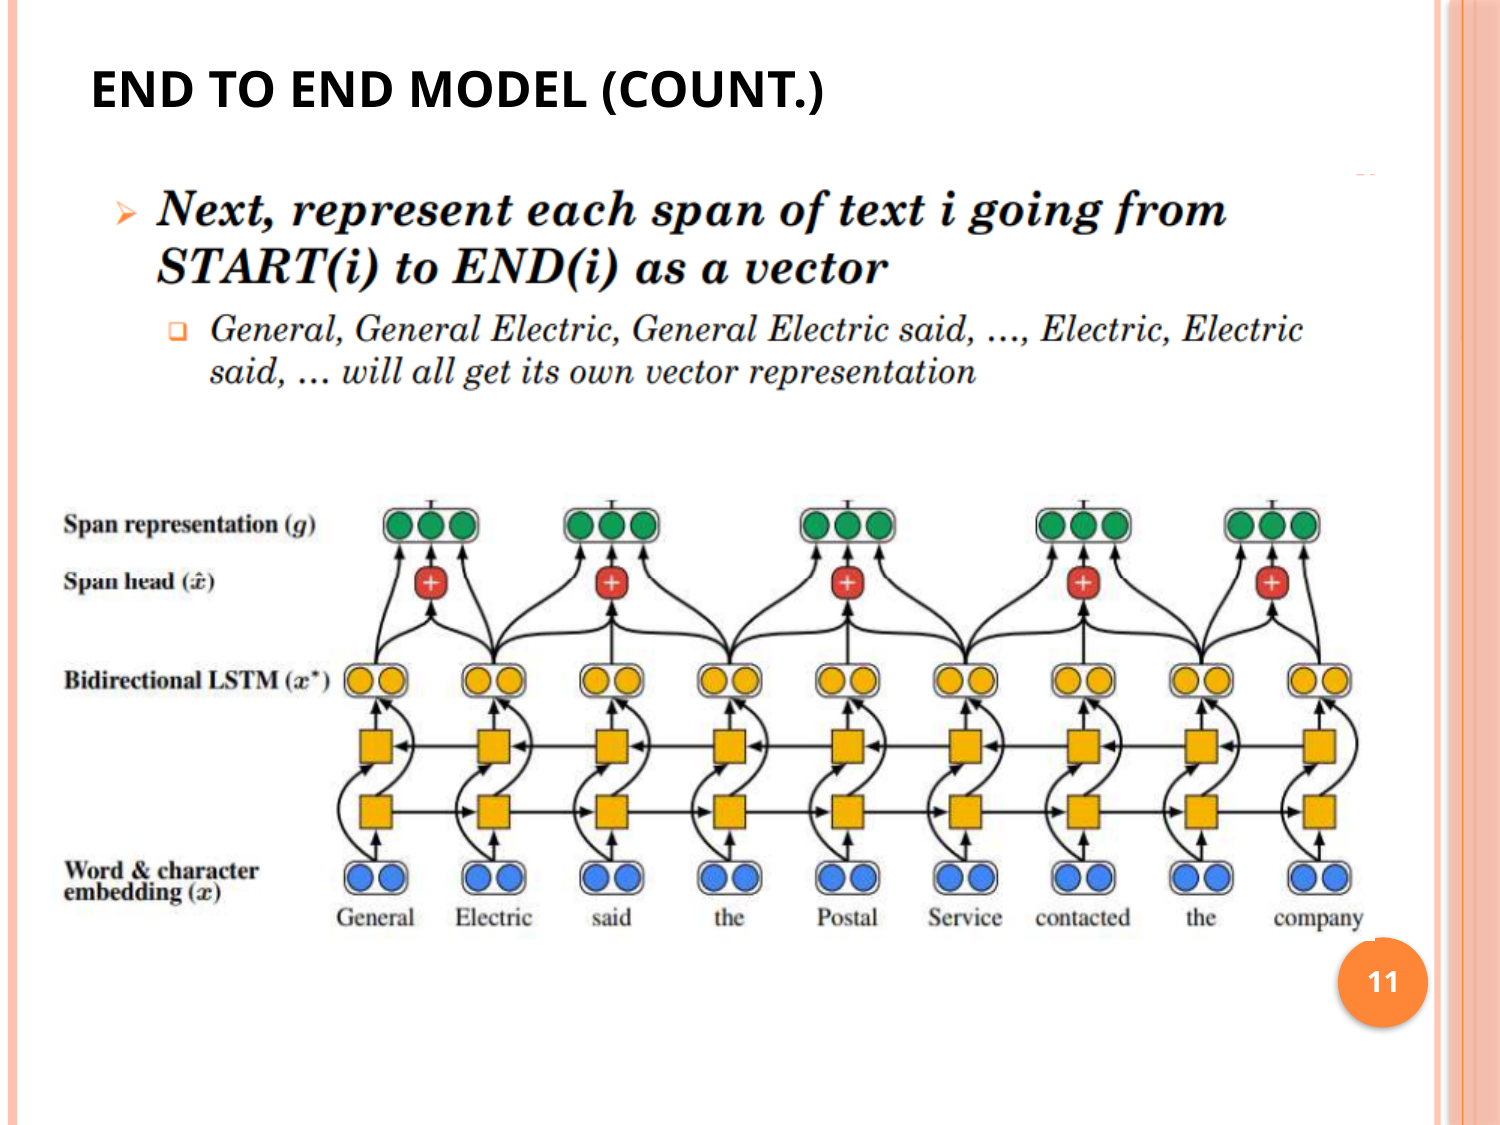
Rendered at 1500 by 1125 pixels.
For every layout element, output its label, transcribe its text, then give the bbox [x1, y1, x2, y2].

title END TO END MODEL (COUNT.) [75, 45, 1300, 125]
slide_number 11 [1333, 940, 1434, 1027]
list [49, 174, 1376, 941]
